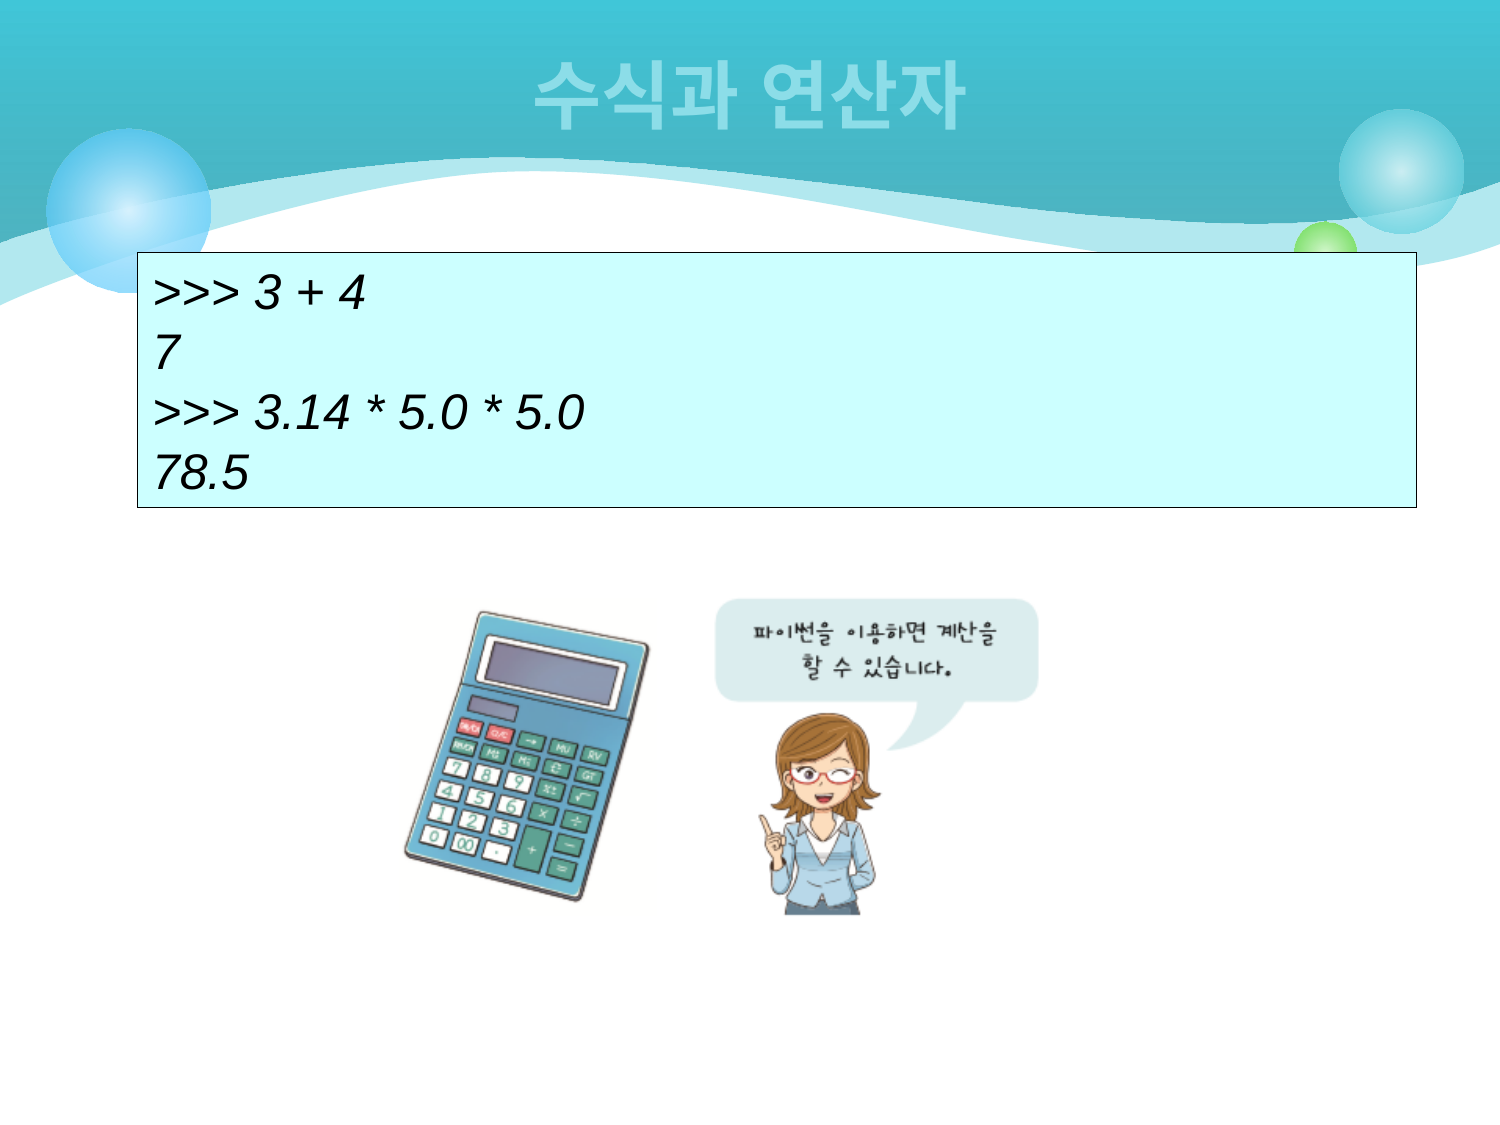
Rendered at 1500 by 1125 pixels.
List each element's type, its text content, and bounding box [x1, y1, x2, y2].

text_box >>> 3 + 4 7 >>> 3.14 * 5.0 * 5.0 78.5 [137, 252, 1417, 508]
title 수식과 연산자 [75, 0, 1425, 188]
picture [375, 570, 1089, 935]
